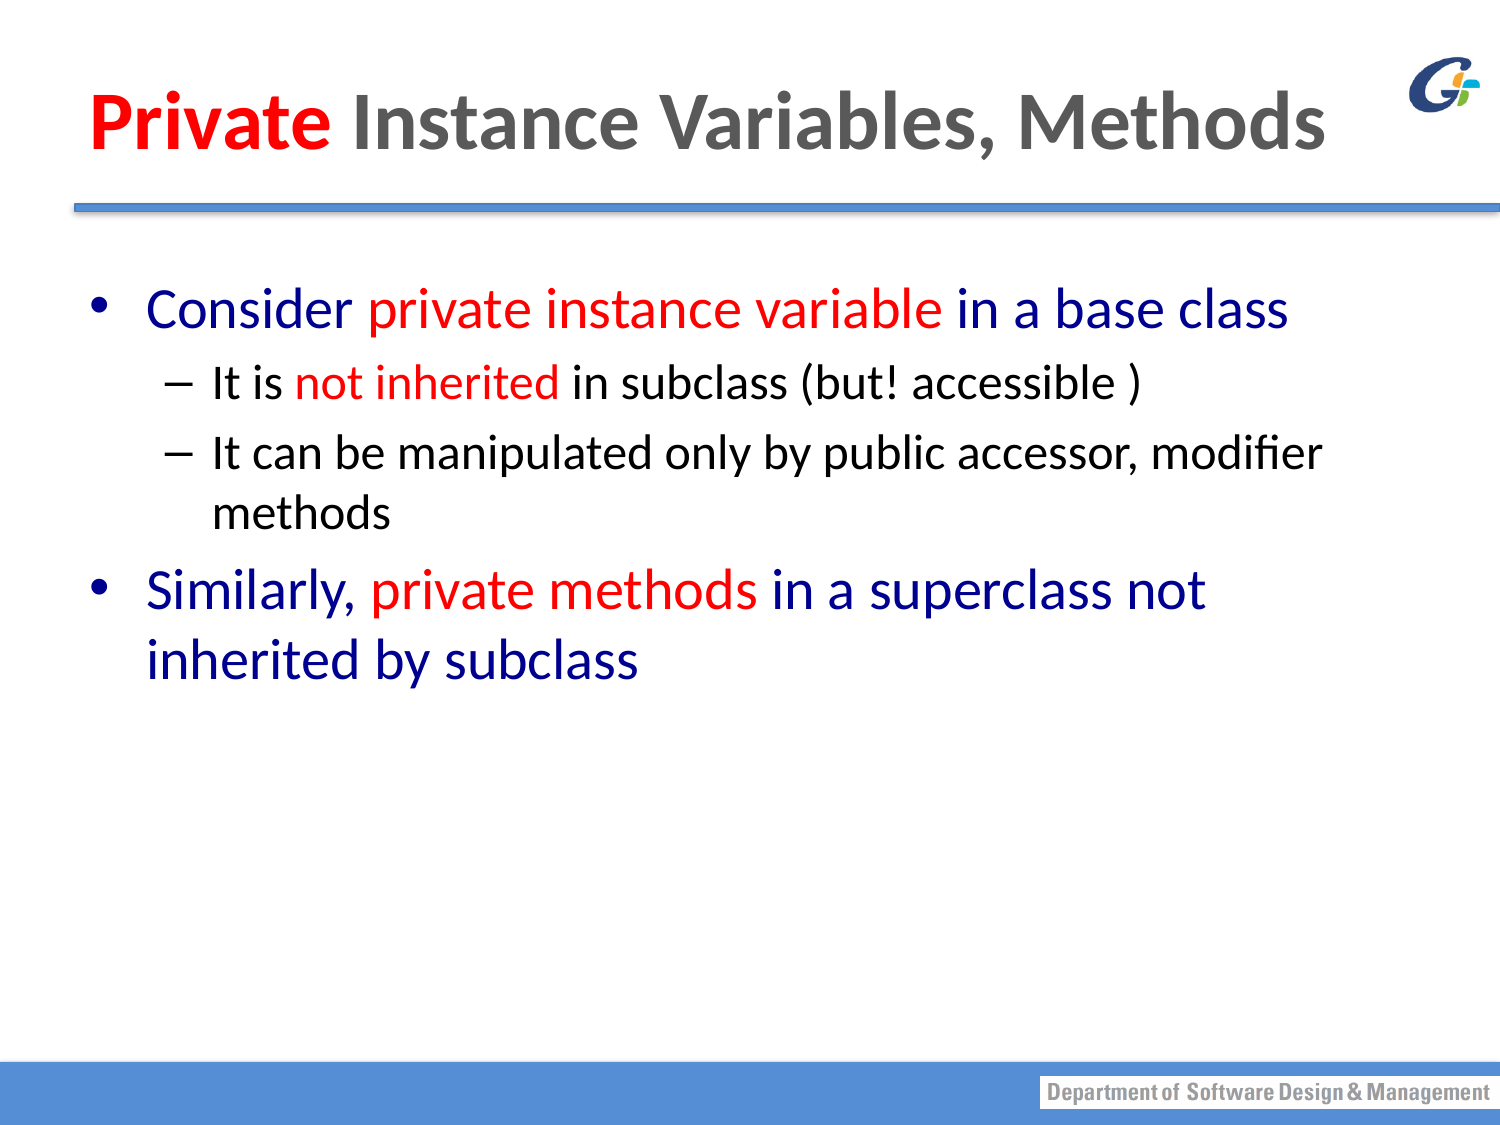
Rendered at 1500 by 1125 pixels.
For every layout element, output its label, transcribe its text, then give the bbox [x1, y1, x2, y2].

list Consider private instance variable in a base class It is not inherited in subclass (but! accessible ) It can be manipulated only by public accessor, modifier methods Similarly, private methods in a superclass not inherited by subclass [75, 262, 1425, 1064]
title Private Instance Variables, Methods [75, 58, 1425, 209]
picture [1040, 1076, 1500, 1109]
picture [1401, 50, 1482, 115]
